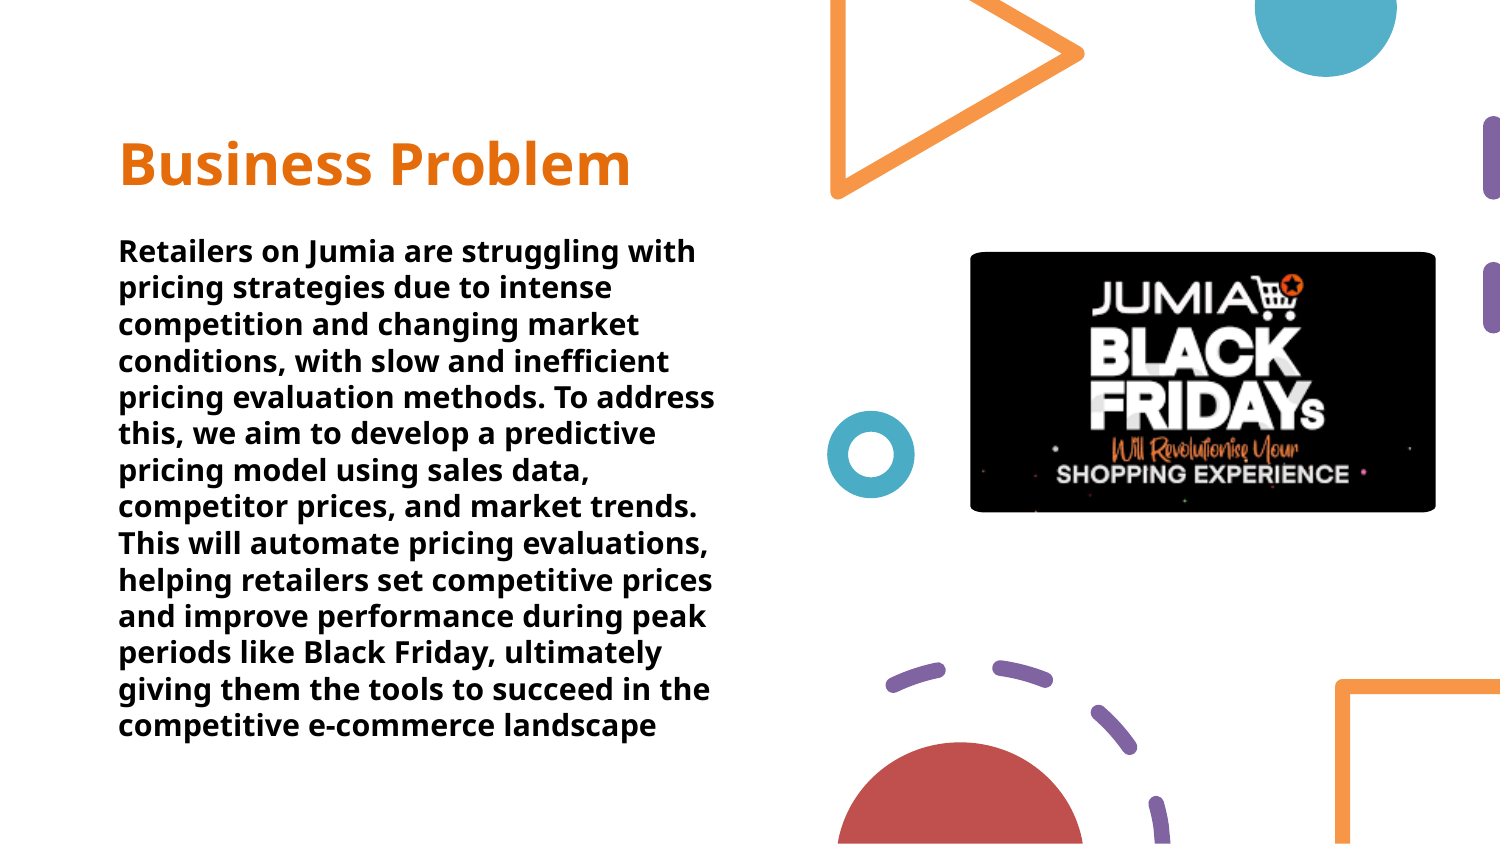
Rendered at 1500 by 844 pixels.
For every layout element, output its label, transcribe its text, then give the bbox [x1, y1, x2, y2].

text_box Business Problem [103, 44, 767, 208]
text_box [830, 0, 1085, 200]
text_box [835, 740, 1085, 844]
text_box [0, 0, 1500, 844]
text_box [1148, 795, 1171, 844]
text_box [1090, 704, 1138, 755]
text_box [1335, 679, 1500, 844]
text_box [992, 660, 1054, 688]
text_box Retailers on Jumia are struggling with pricing strategies due to intense competition and changing market conditions, with slow and inefficient pricing evaluation methods. To address this, we aim to develop a predictive pricing model using sales data, competitor prices, and market trends. This will automate pricing evaluations, helping retailers set competitive prices and improve performance during peak periods like Black Friday, ultimately giving them the tools to succeed in the competitive e-commerce landscape [103, 224, 767, 760]
text_box [1252, 0, 1399, 79]
text_box [835, 419, 907, 490]
text_box [885, 662, 946, 693]
picture [970, 251, 1436, 513]
